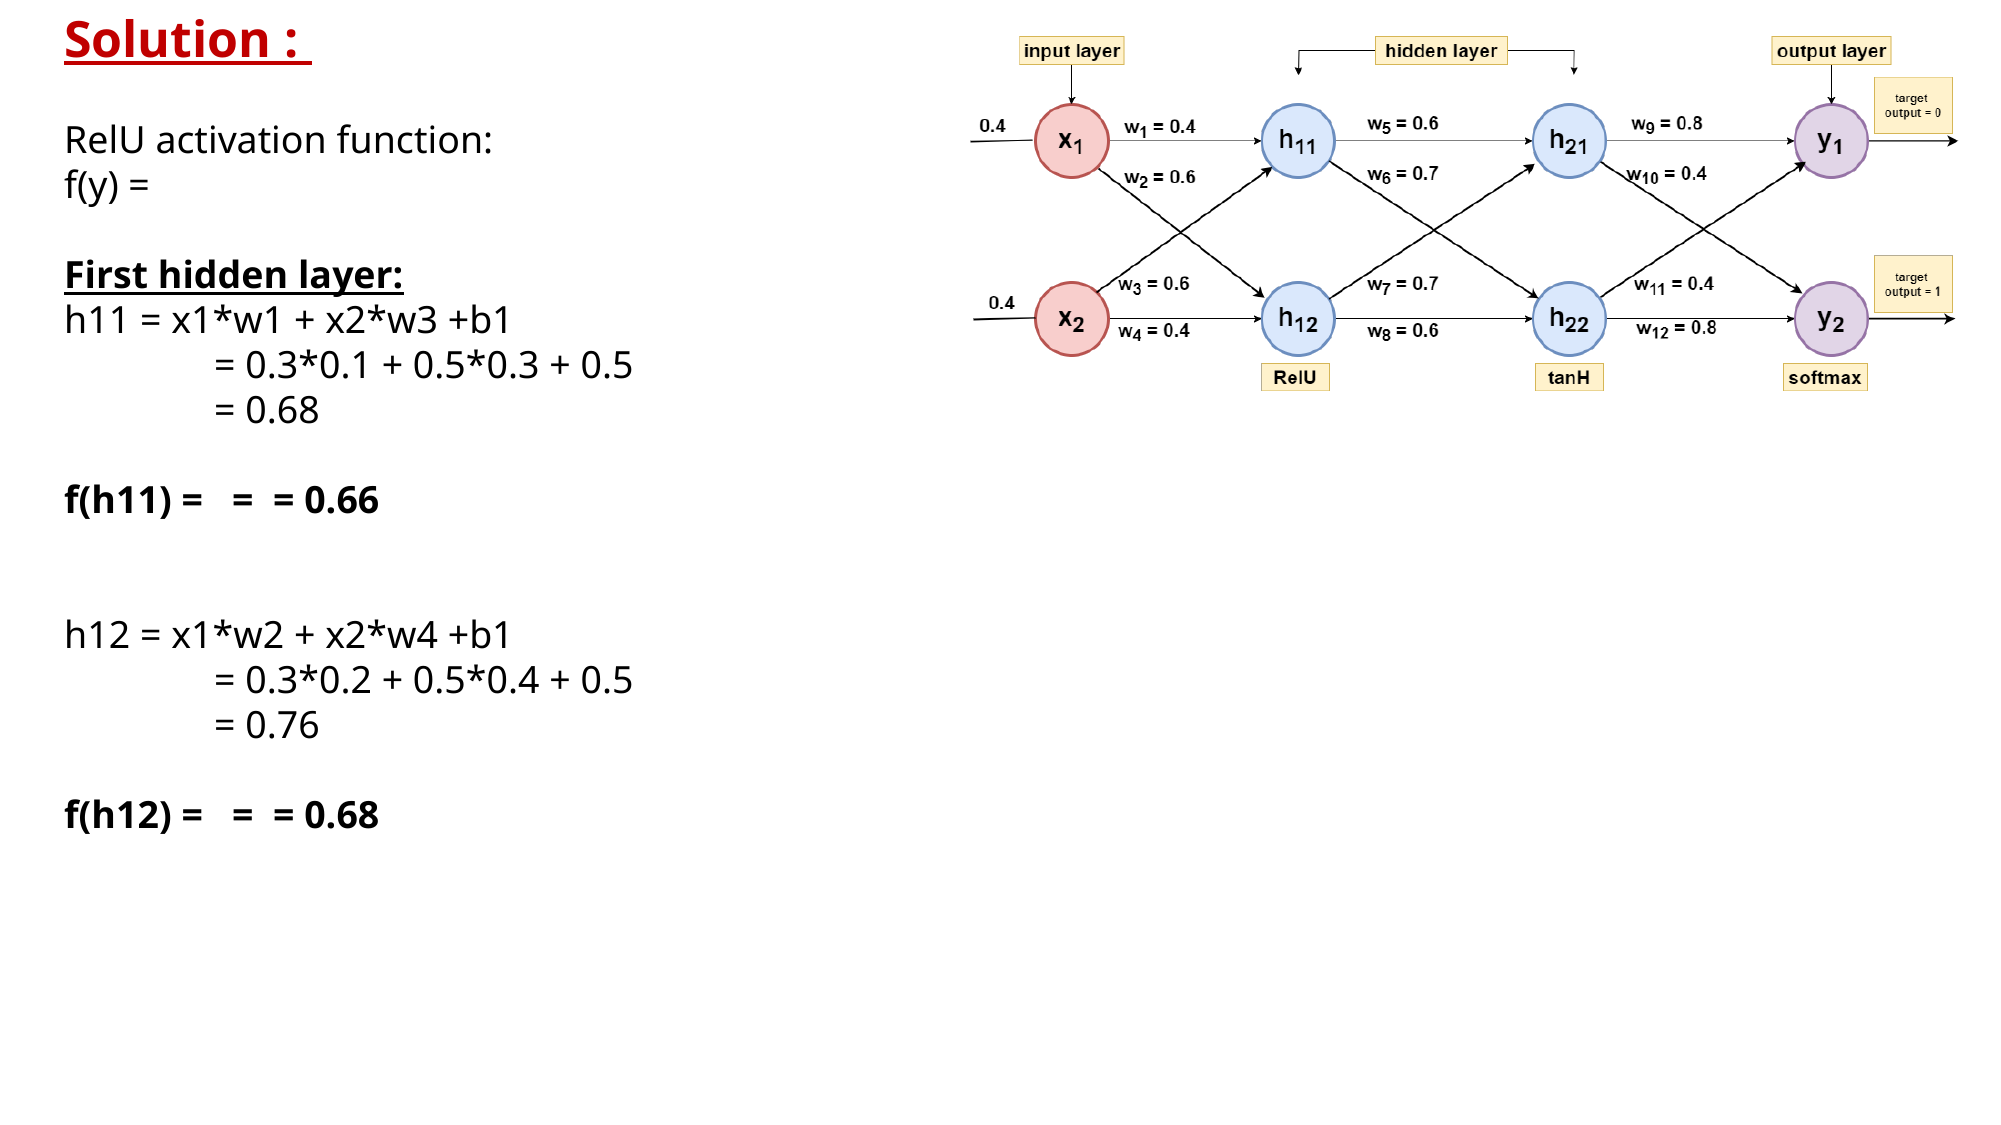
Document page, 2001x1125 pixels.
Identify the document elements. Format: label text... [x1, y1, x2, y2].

picture [959, 36, 1967, 391]
text_box Solution : [49, 0, 1050, 75]
